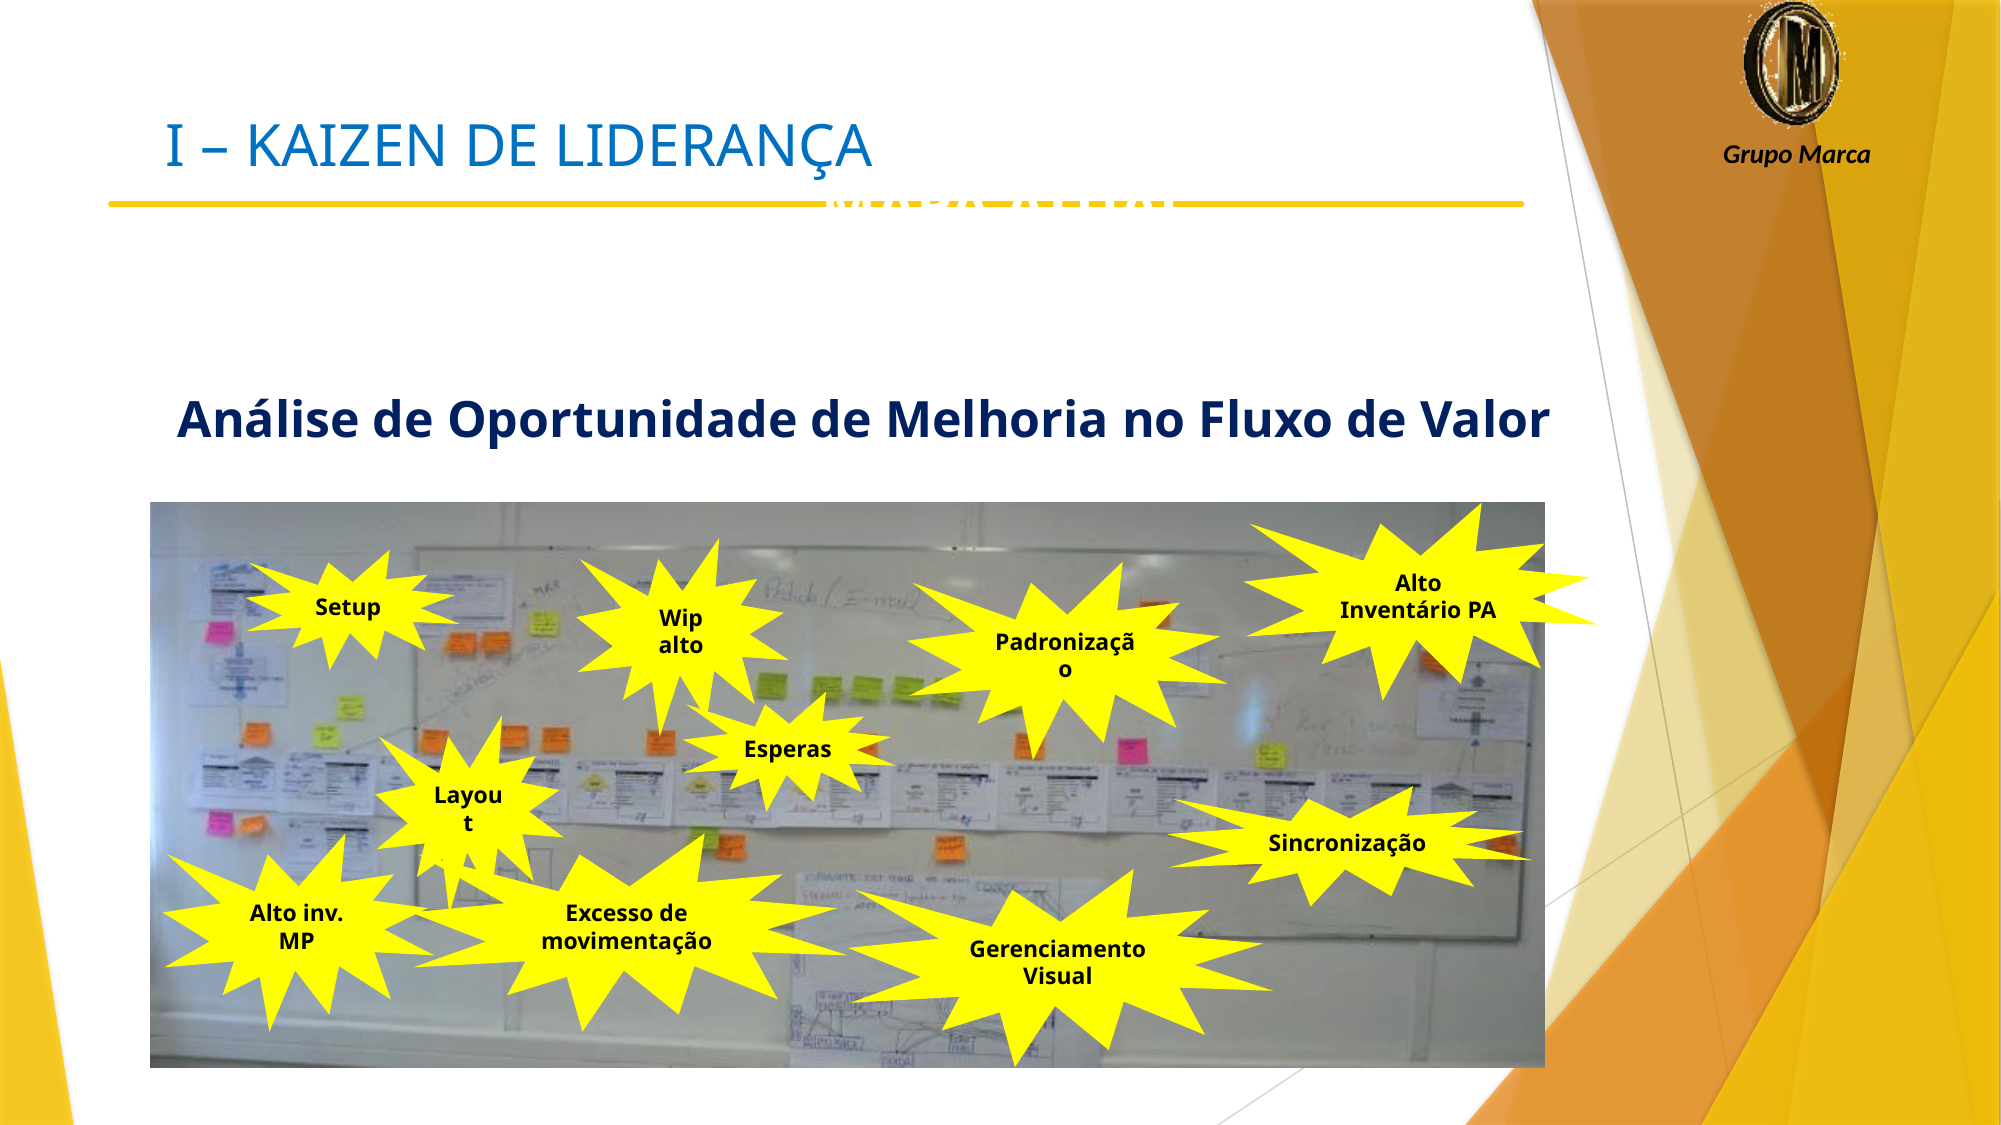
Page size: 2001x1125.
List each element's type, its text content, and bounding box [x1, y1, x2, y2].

picture [1736, 0, 1866, 129]
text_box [150, 502, 1599, 1068]
text_box Análise de Oportunidade de Melhoria no Fluxo de Valor [162, 379, 1580, 455]
text_box I – KAIZEN DE LIDERANÇA [150, 100, 1307, 187]
text_box MAPA ATUAL [806, 160, 1207, 246]
